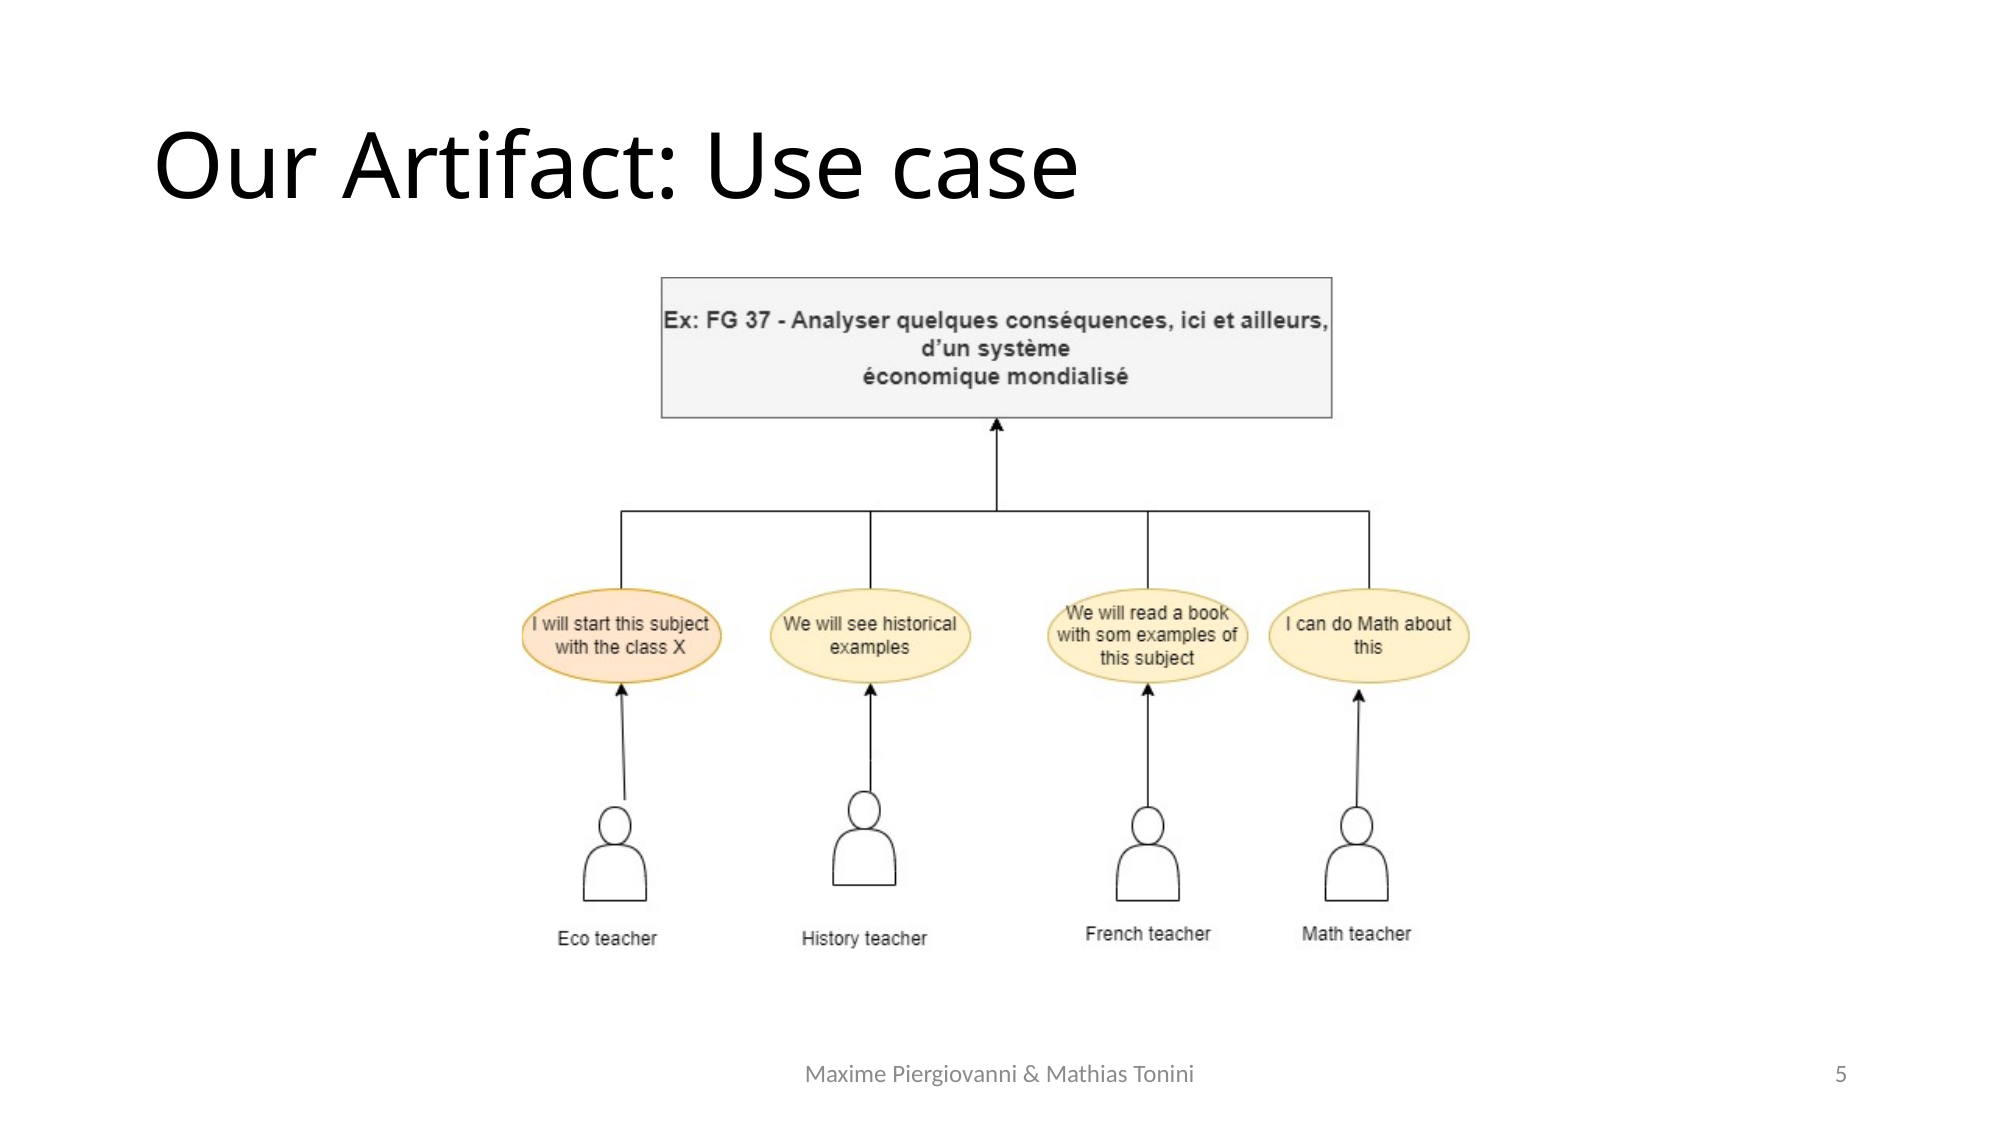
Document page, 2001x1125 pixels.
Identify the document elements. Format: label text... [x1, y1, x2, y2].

title Our Artifact: Use case [137, 59, 1863, 278]
footer Maxime Piergiovanni & Mathias Tonini [662, 1042, 1338, 1103]
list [521, 277, 1478, 1030]
slide_number 5 [1412, 1042, 1863, 1103]
